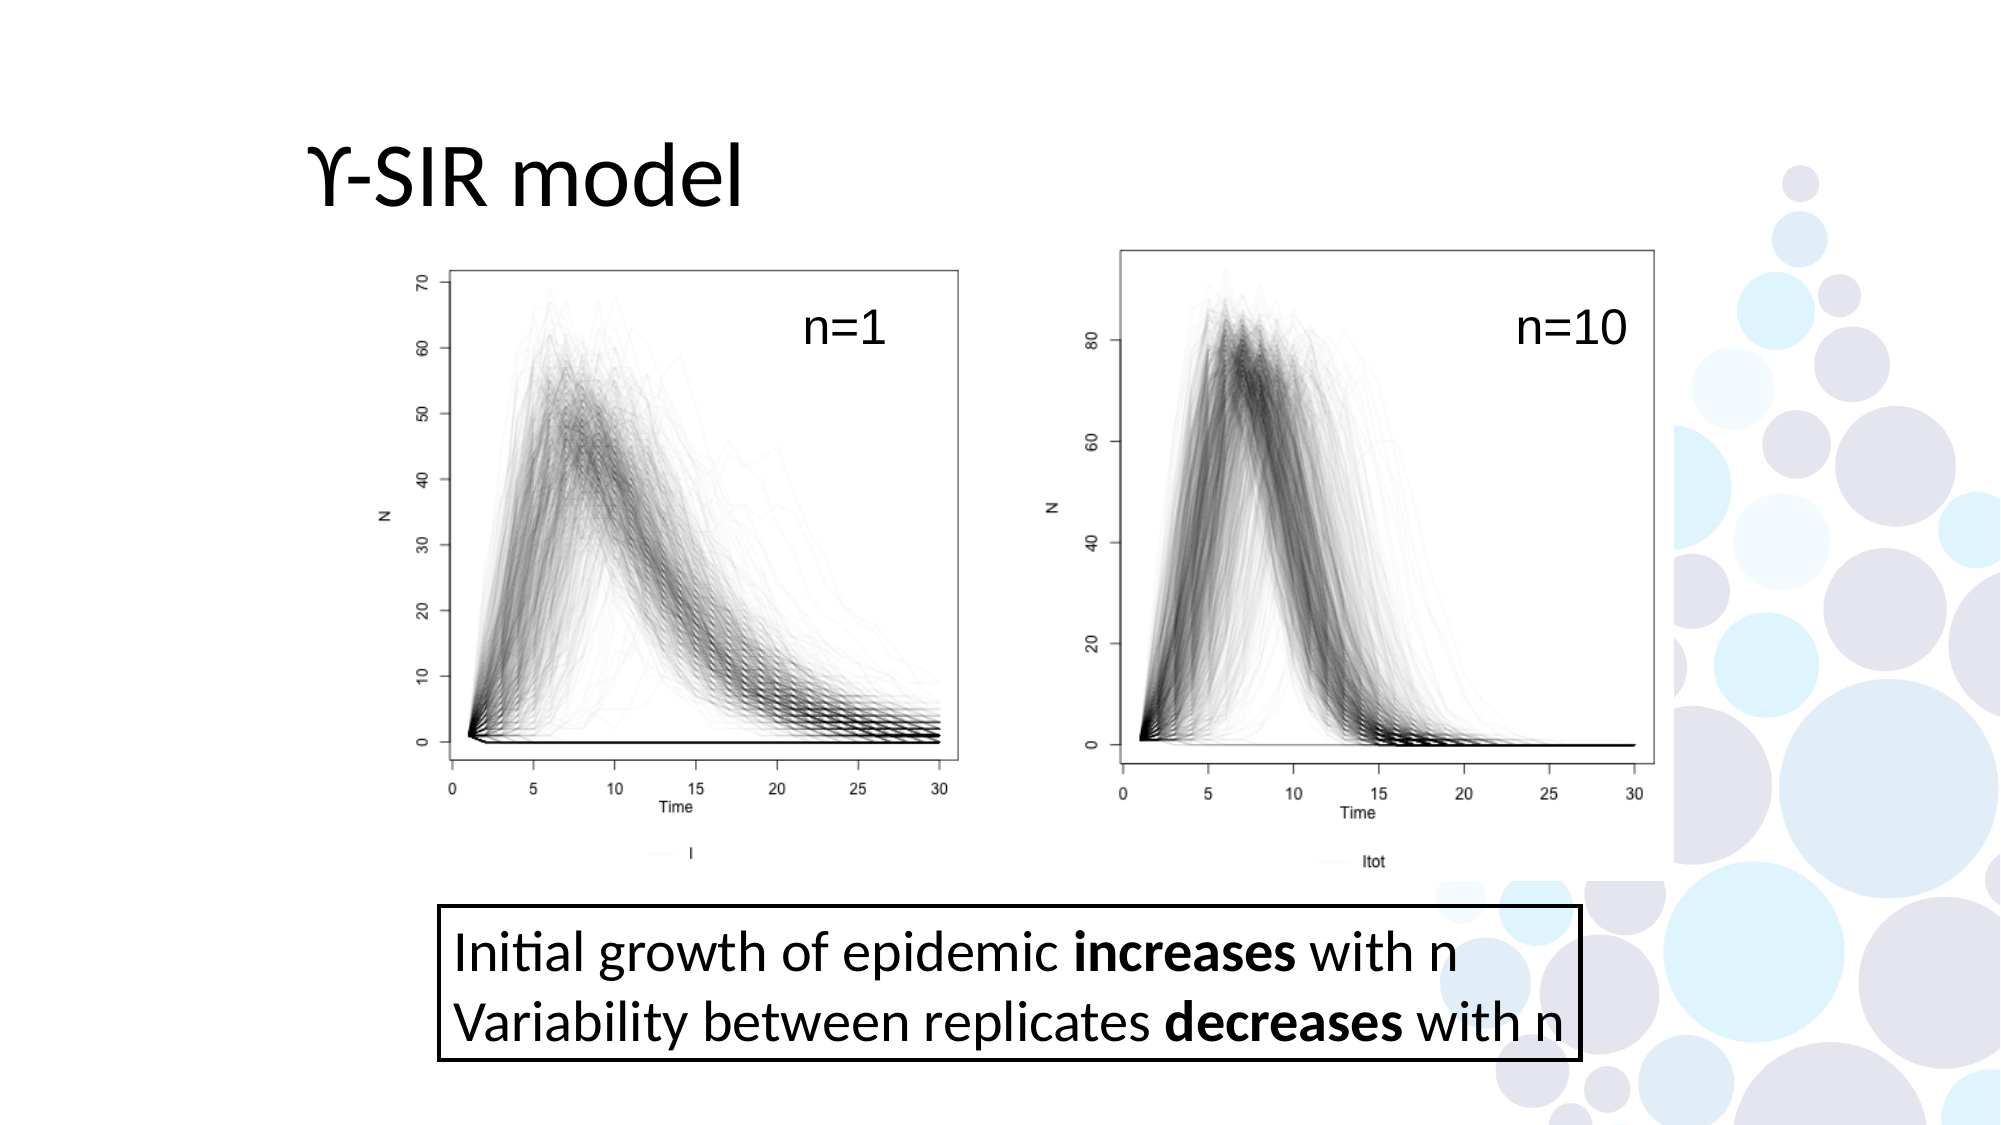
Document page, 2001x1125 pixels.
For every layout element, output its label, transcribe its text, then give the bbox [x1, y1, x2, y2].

text_box Initial growth of epidemic increases with n Variability between replicates decreases with n [438, 905, 1581, 1061]
text_box ϒ-SIR model [292, 90, 762, 233]
picture [0, 0, 2001, 1125]
